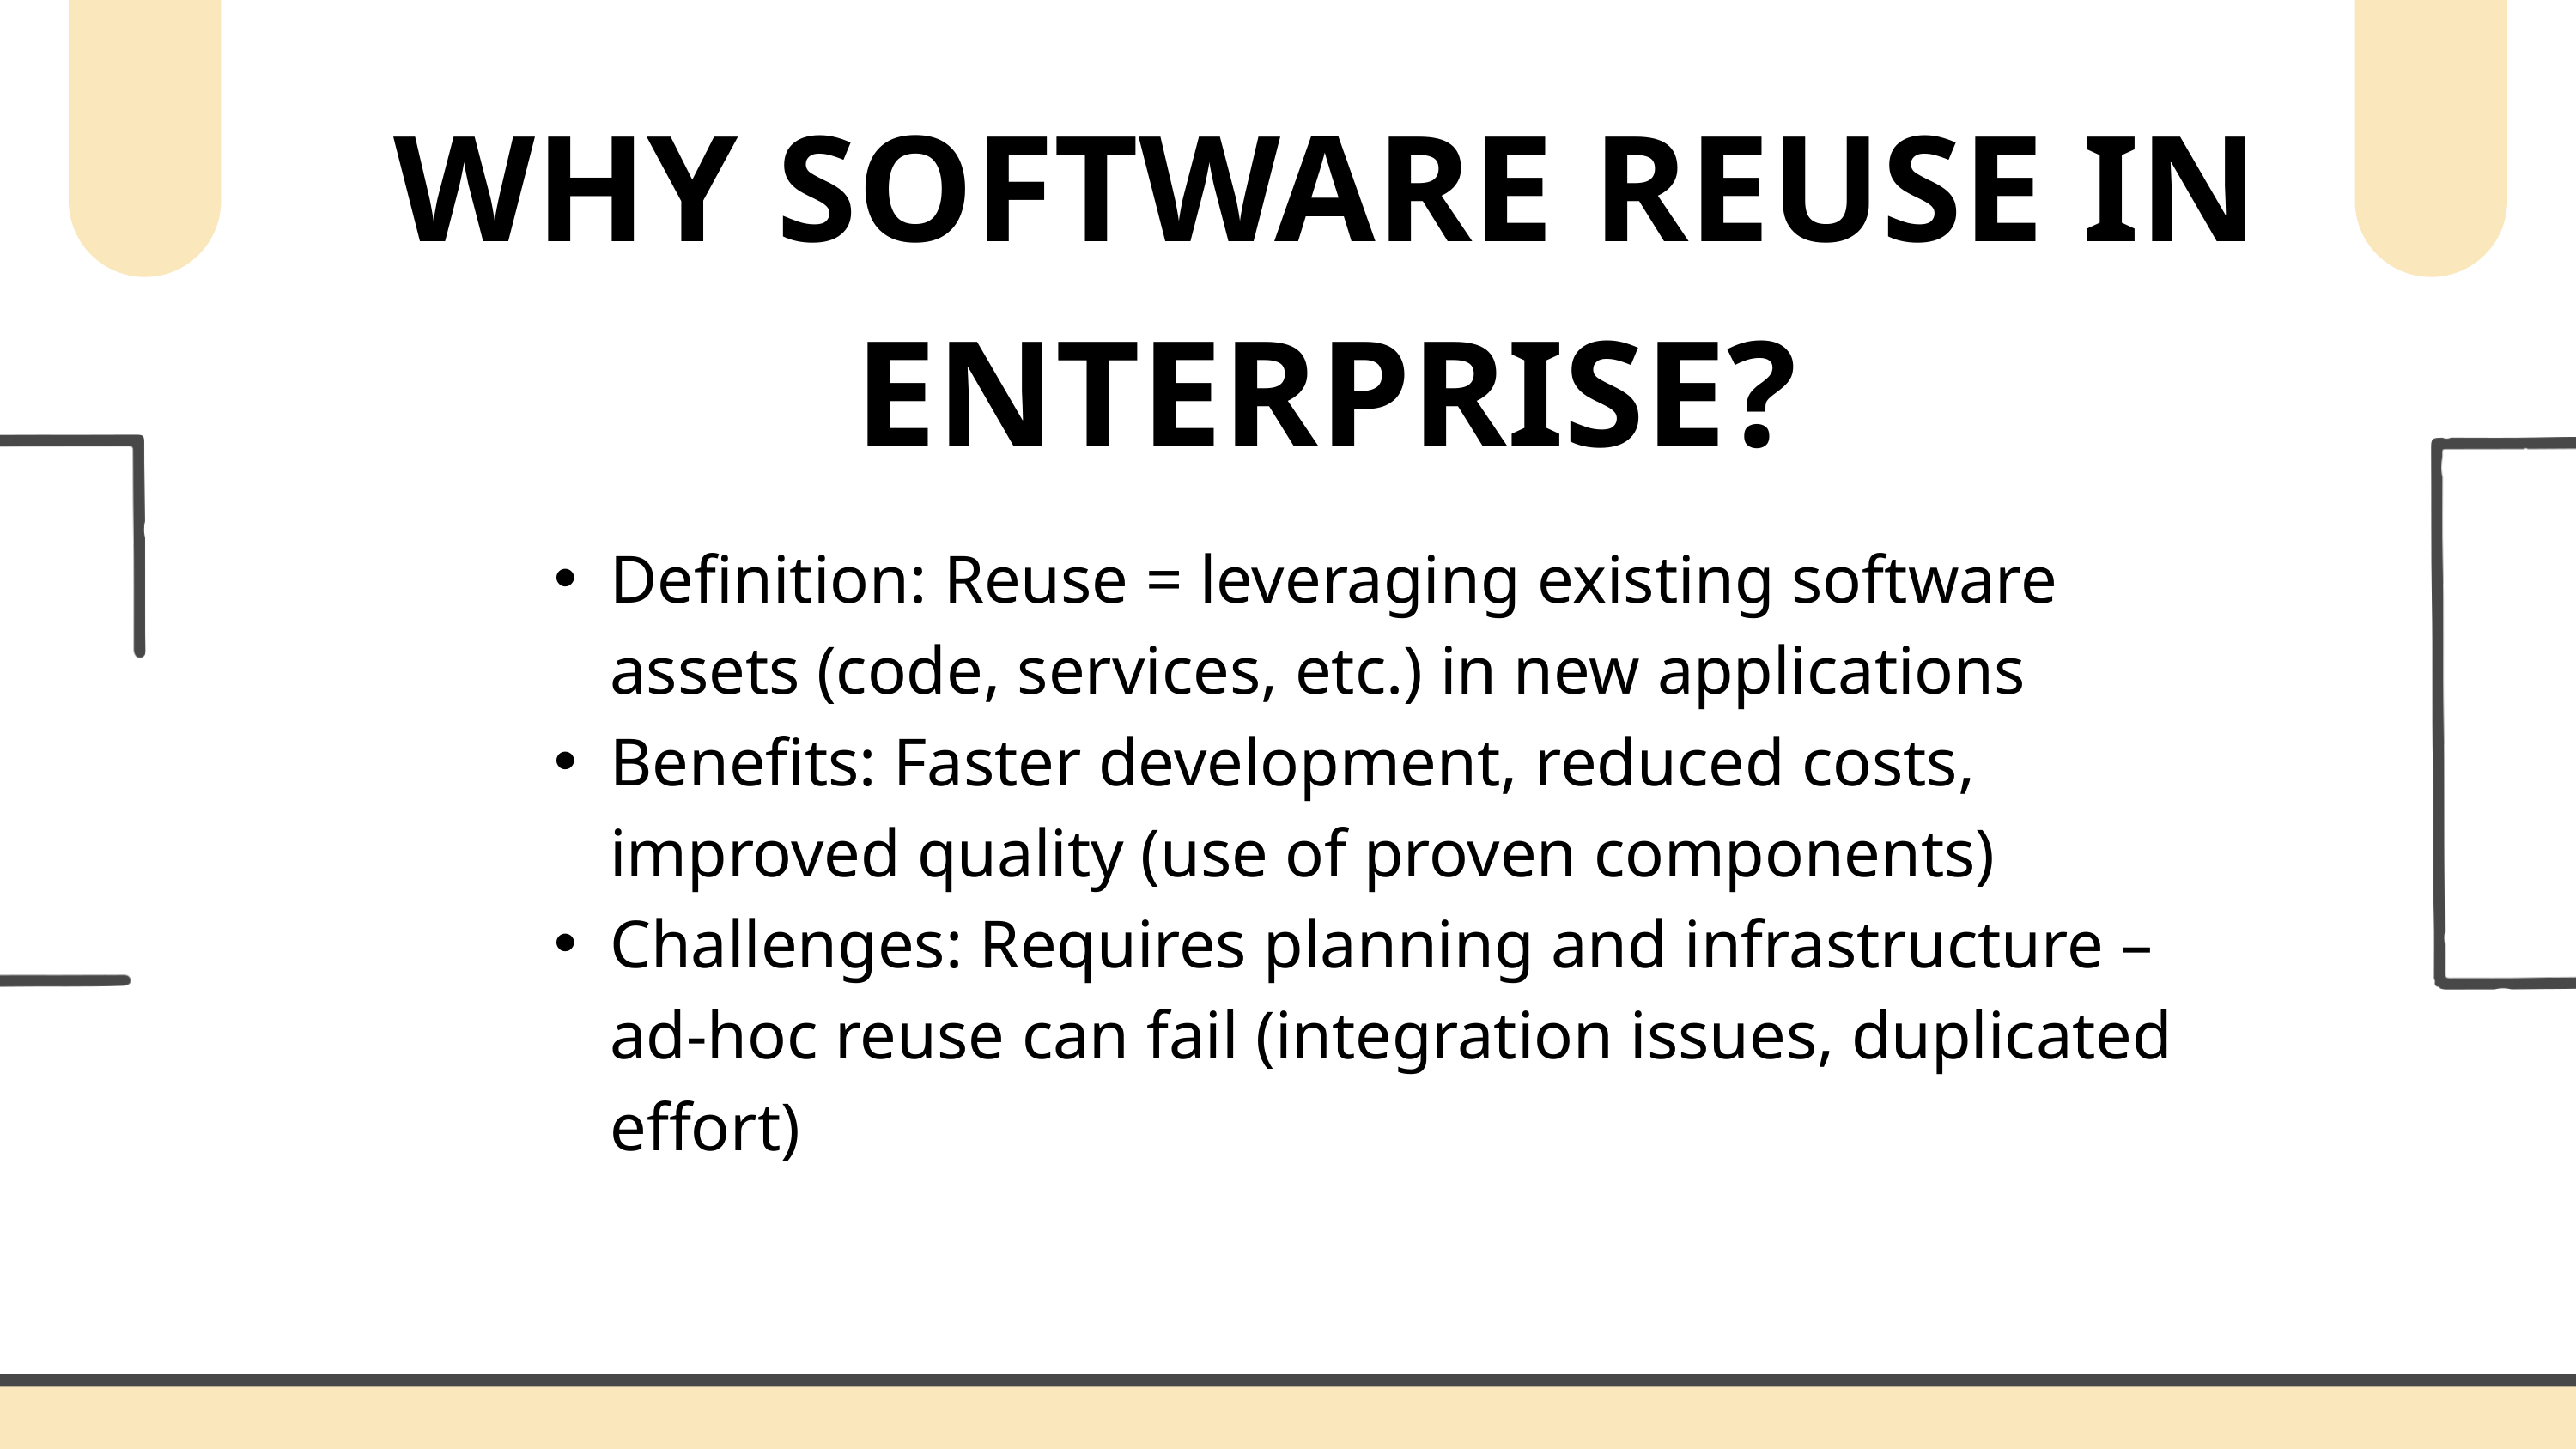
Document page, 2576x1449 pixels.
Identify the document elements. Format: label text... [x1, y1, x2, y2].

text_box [68, 0, 222, 277]
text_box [2354, 0, 2508, 277]
text_box Definition: Reuse = leveraging existing software assets (code, services, etc.) in new applications Benefits: Faster development, reduced costs, improved quality (use of proven components) Challenges: Requires planning and infrastructure – ad-hoc reuse can fail (integration issues, duplicated effort) [499, 524, 2194, 1163]
text_box [0, 434, 146, 990]
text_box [0, 1379, 2576, 1449]
text_box [2431, 434, 2576, 990]
text_box WHY SOFTWARE REUSE IN ENTERPRISE? [389, 65, 2263, 476]
